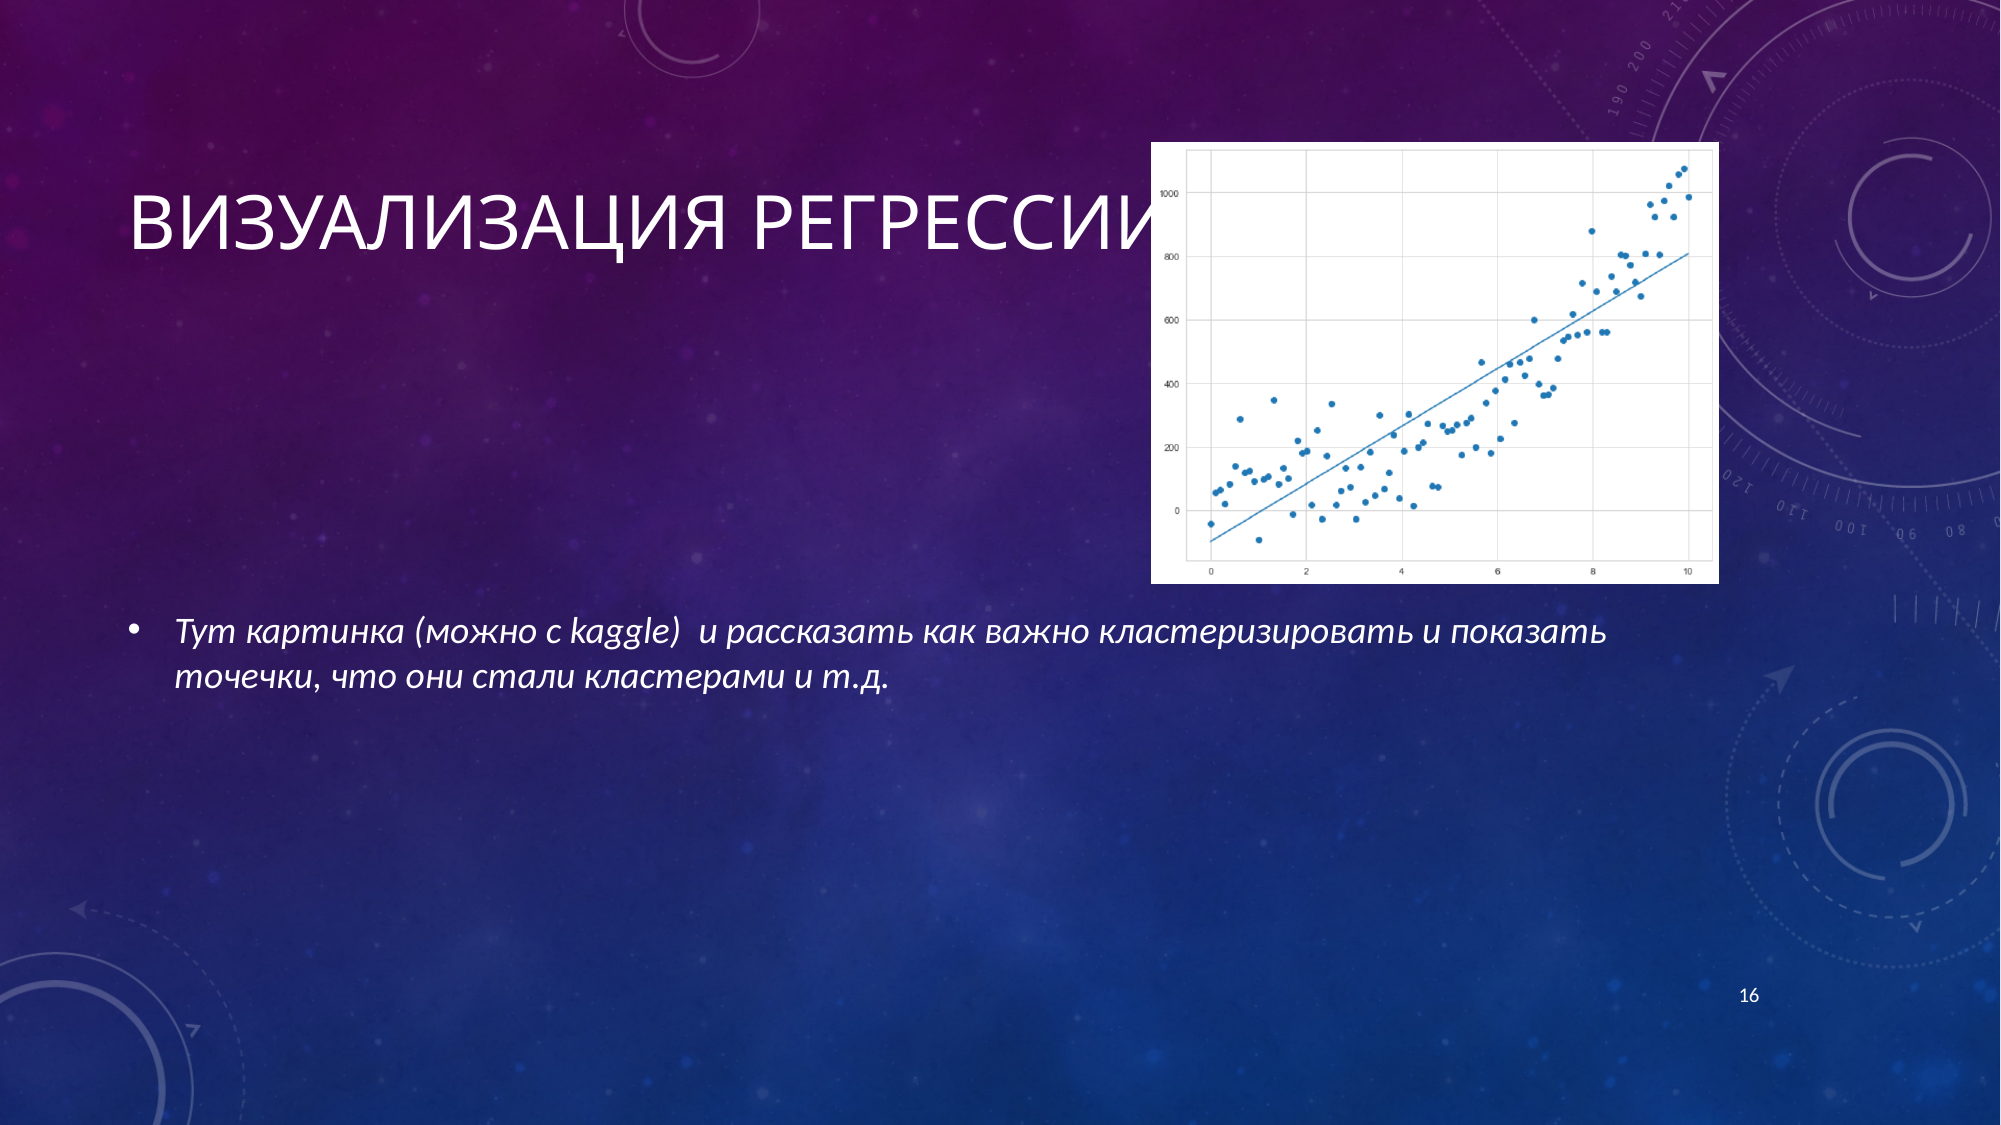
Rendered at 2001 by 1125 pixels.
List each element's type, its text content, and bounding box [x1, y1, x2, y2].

list Тут картинка (можно с kaggle) и рассказать как важно кластеризировать и показать точечки, что они стали кластерами и т.д. [112, 351, 1775, 950]
title Визуализация регрессии [112, 99, 1775, 339]
slide_number 17 [1684, 963, 1775, 1025]
picture [0, 0, 2001, 1125]
